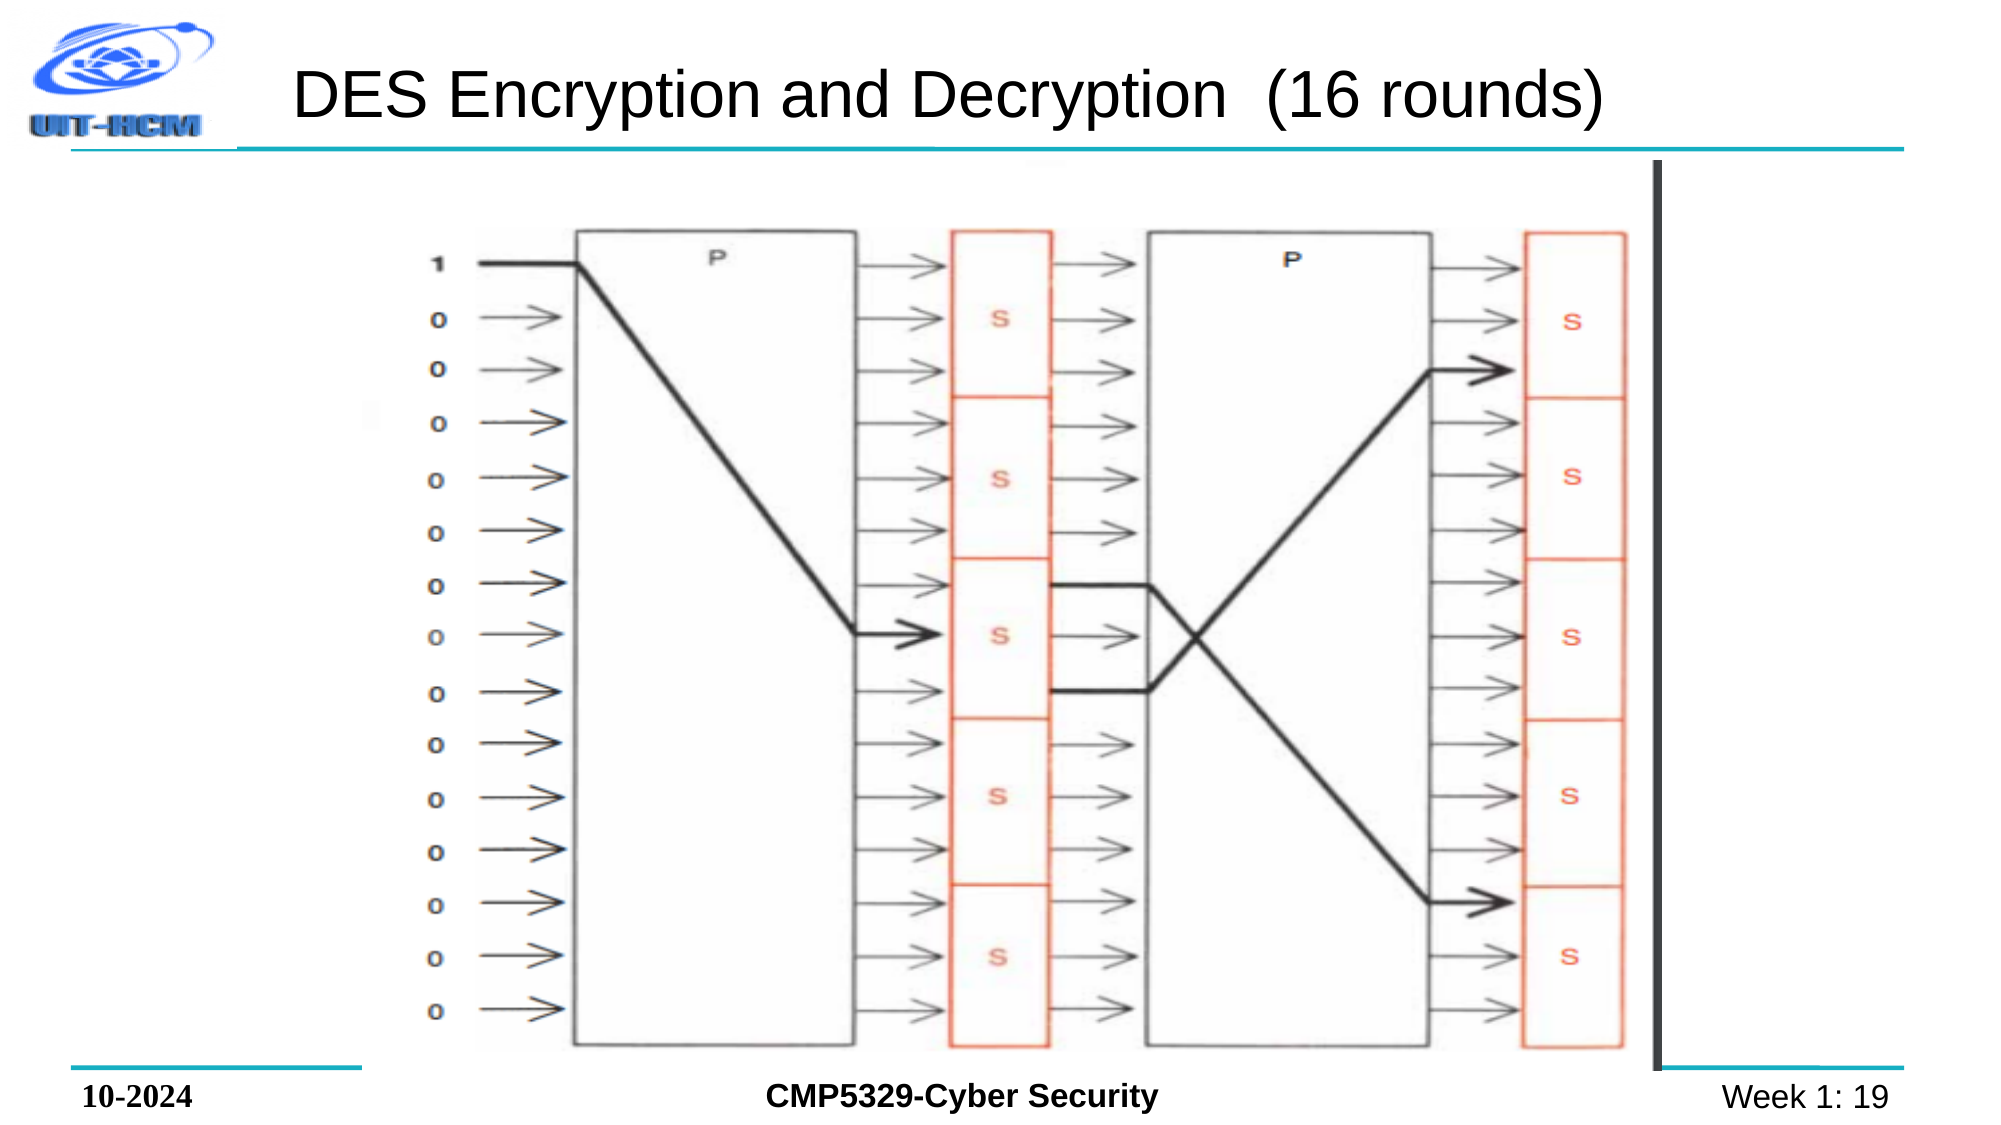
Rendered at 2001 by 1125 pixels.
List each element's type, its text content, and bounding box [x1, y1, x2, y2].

title DES Encryption and Decryption (16 rounds) [184, 0, 1715, 193]
picture [7, 8, 184, 149]
picture [361, 160, 1662, 1071]
